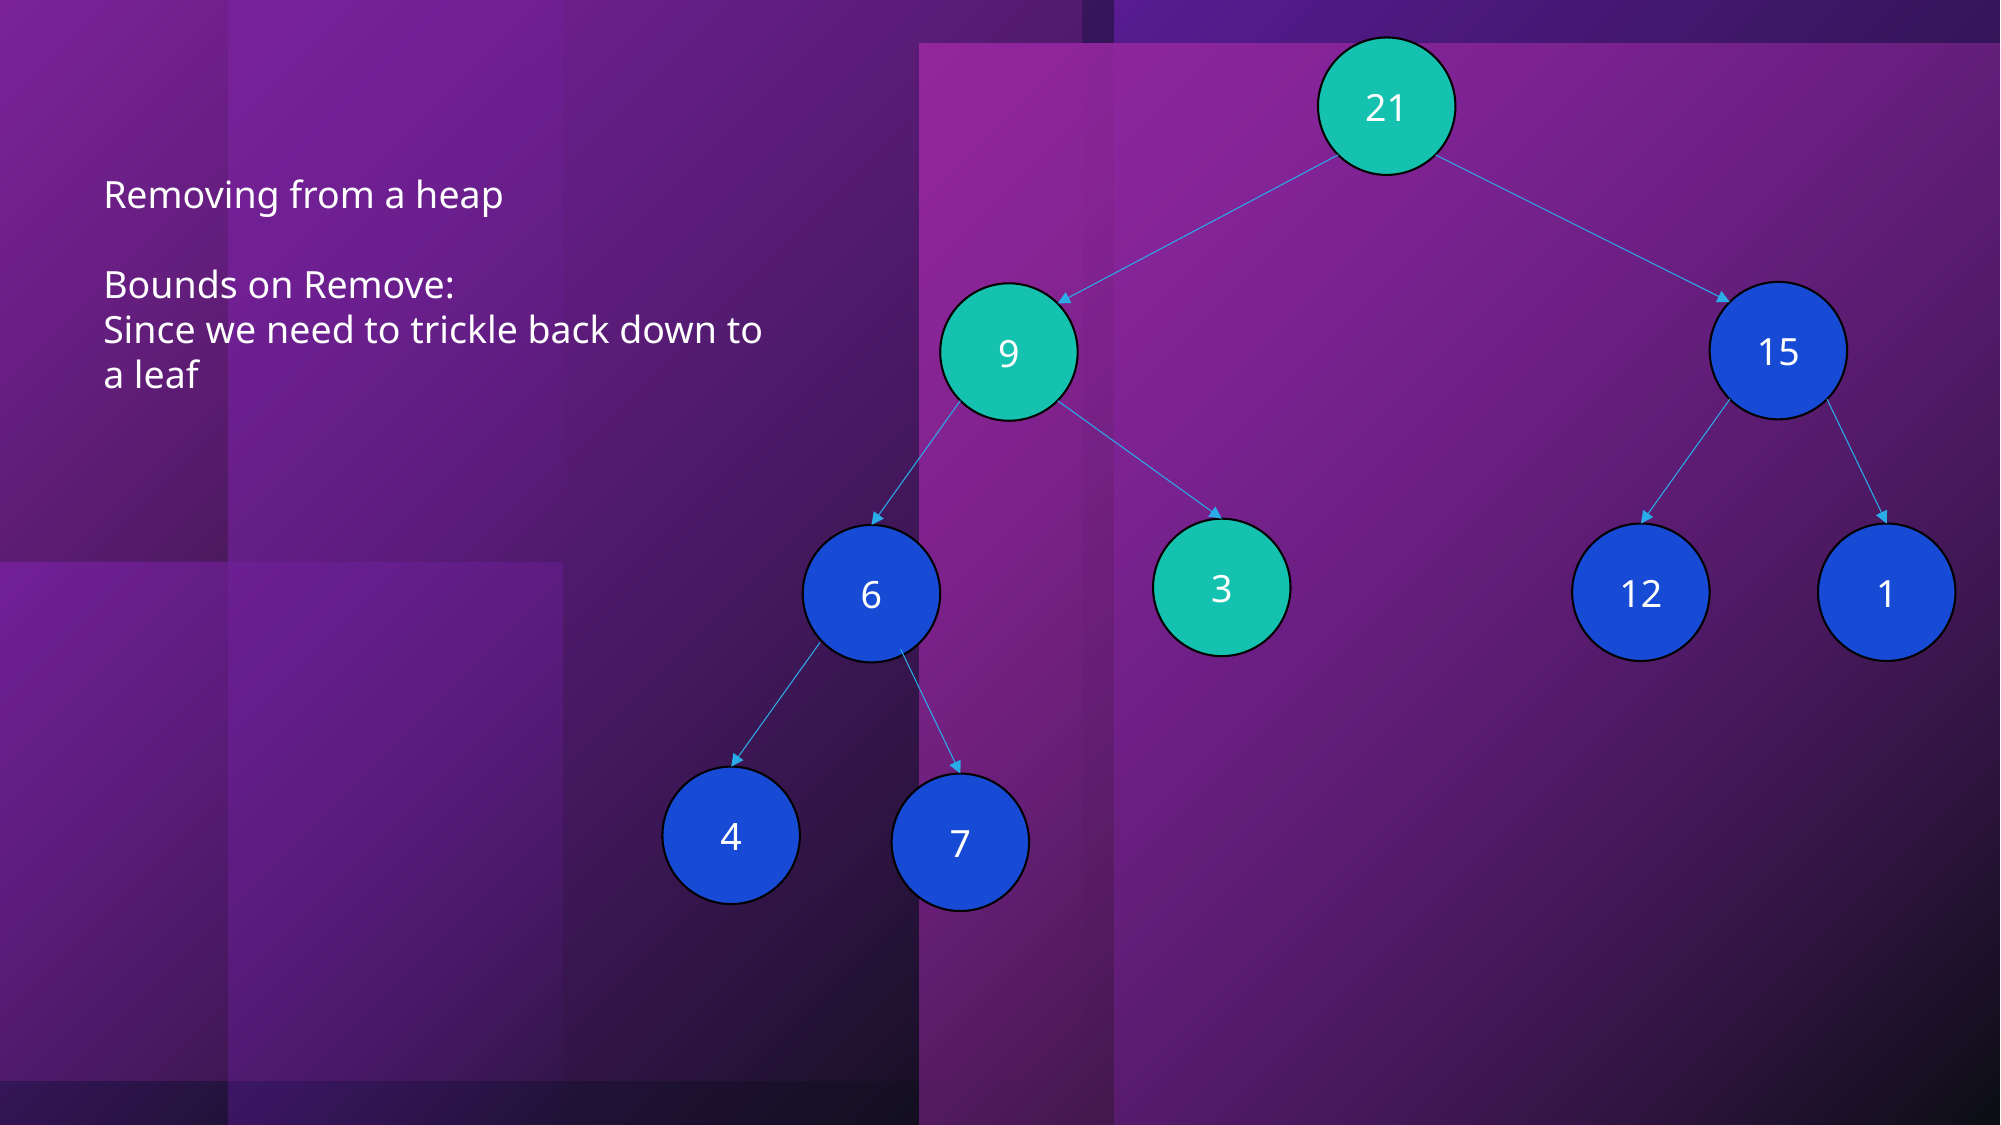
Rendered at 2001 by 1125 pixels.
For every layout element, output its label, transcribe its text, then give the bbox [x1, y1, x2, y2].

text_box 21 [1316, 36, 1457, 176]
text_box 9 [939, 282, 1079, 422]
text_box 3 [1152, 517, 1292, 658]
text_box 6 [801, 523, 942, 664]
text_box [1057, 154, 1339, 304]
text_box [1827, 399, 1887, 524]
text_box 12 [1571, 522, 1711, 663]
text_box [1640, 399, 1730, 524]
text_box 7 [890, 772, 1031, 913]
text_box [1435, 154, 1730, 303]
text_box 1 [1816, 522, 1957, 663]
text_box 15 [1708, 280, 1849, 421]
text_box 4 [661, 765, 801, 906]
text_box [871, 400, 961, 525]
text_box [1057, 400, 1222, 519]
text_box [731, 642, 821, 767]
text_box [900, 649, 961, 774]
